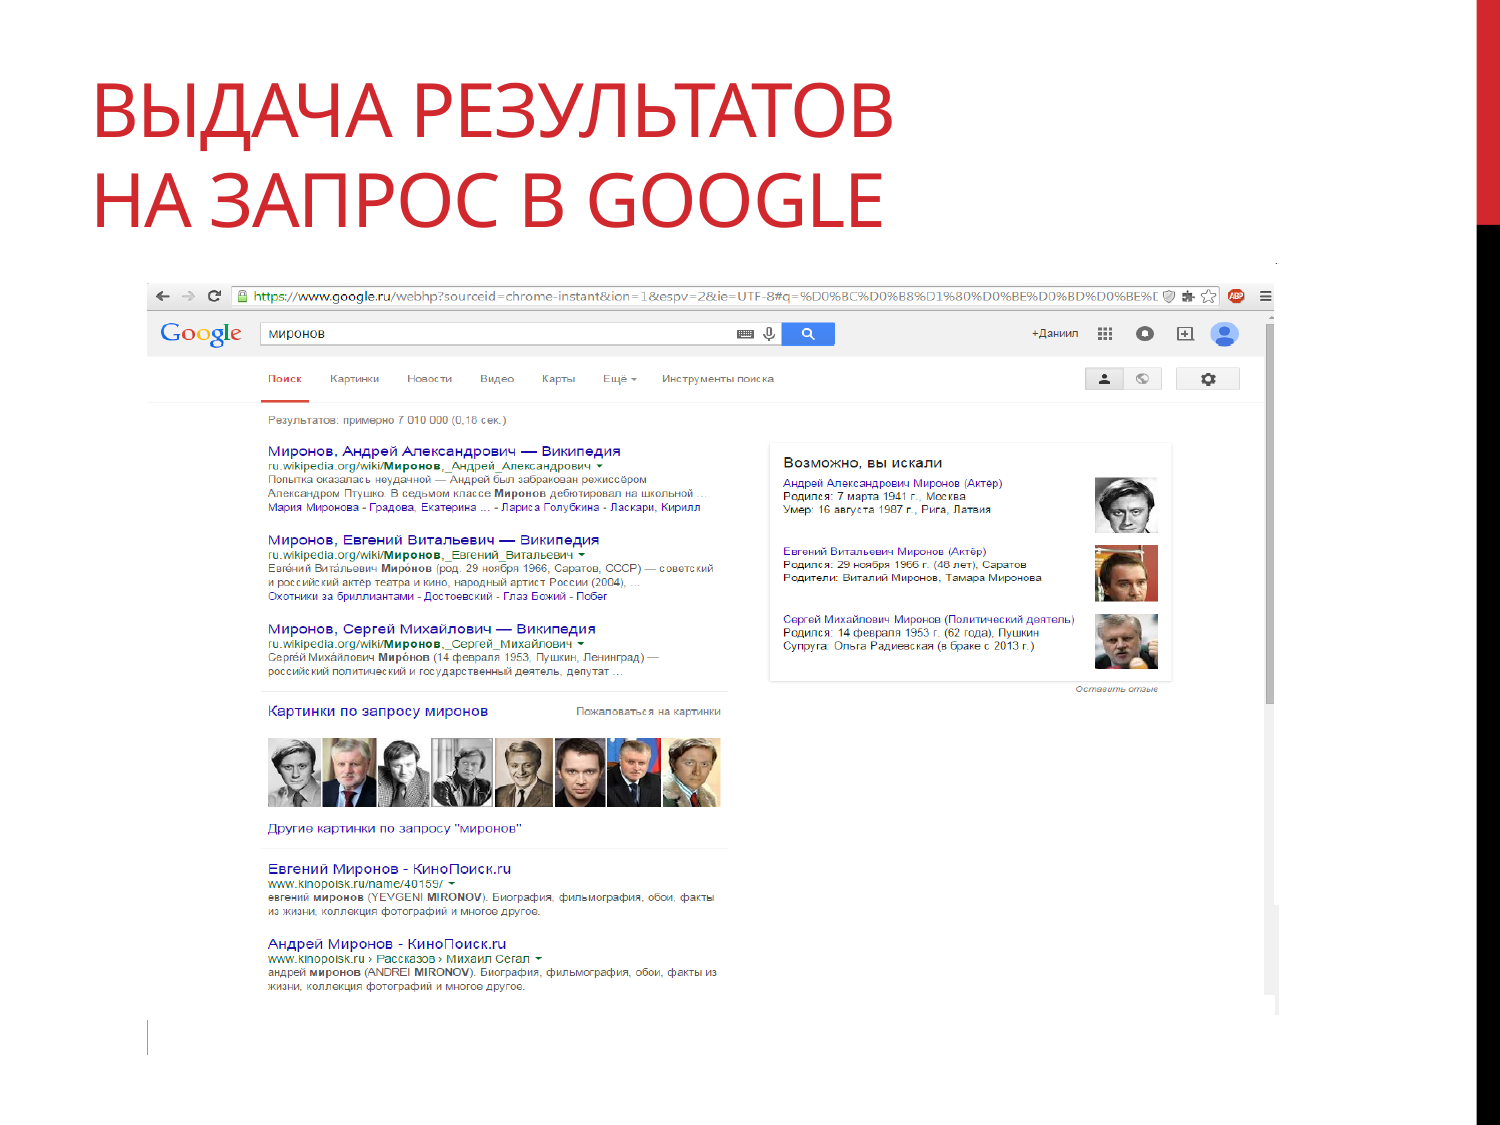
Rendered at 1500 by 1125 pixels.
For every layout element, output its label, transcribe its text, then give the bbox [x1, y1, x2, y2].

title Выдача результатов на запрос в Google [75, 25, 1025, 250]
picture [147, 262, 1279, 1056]
